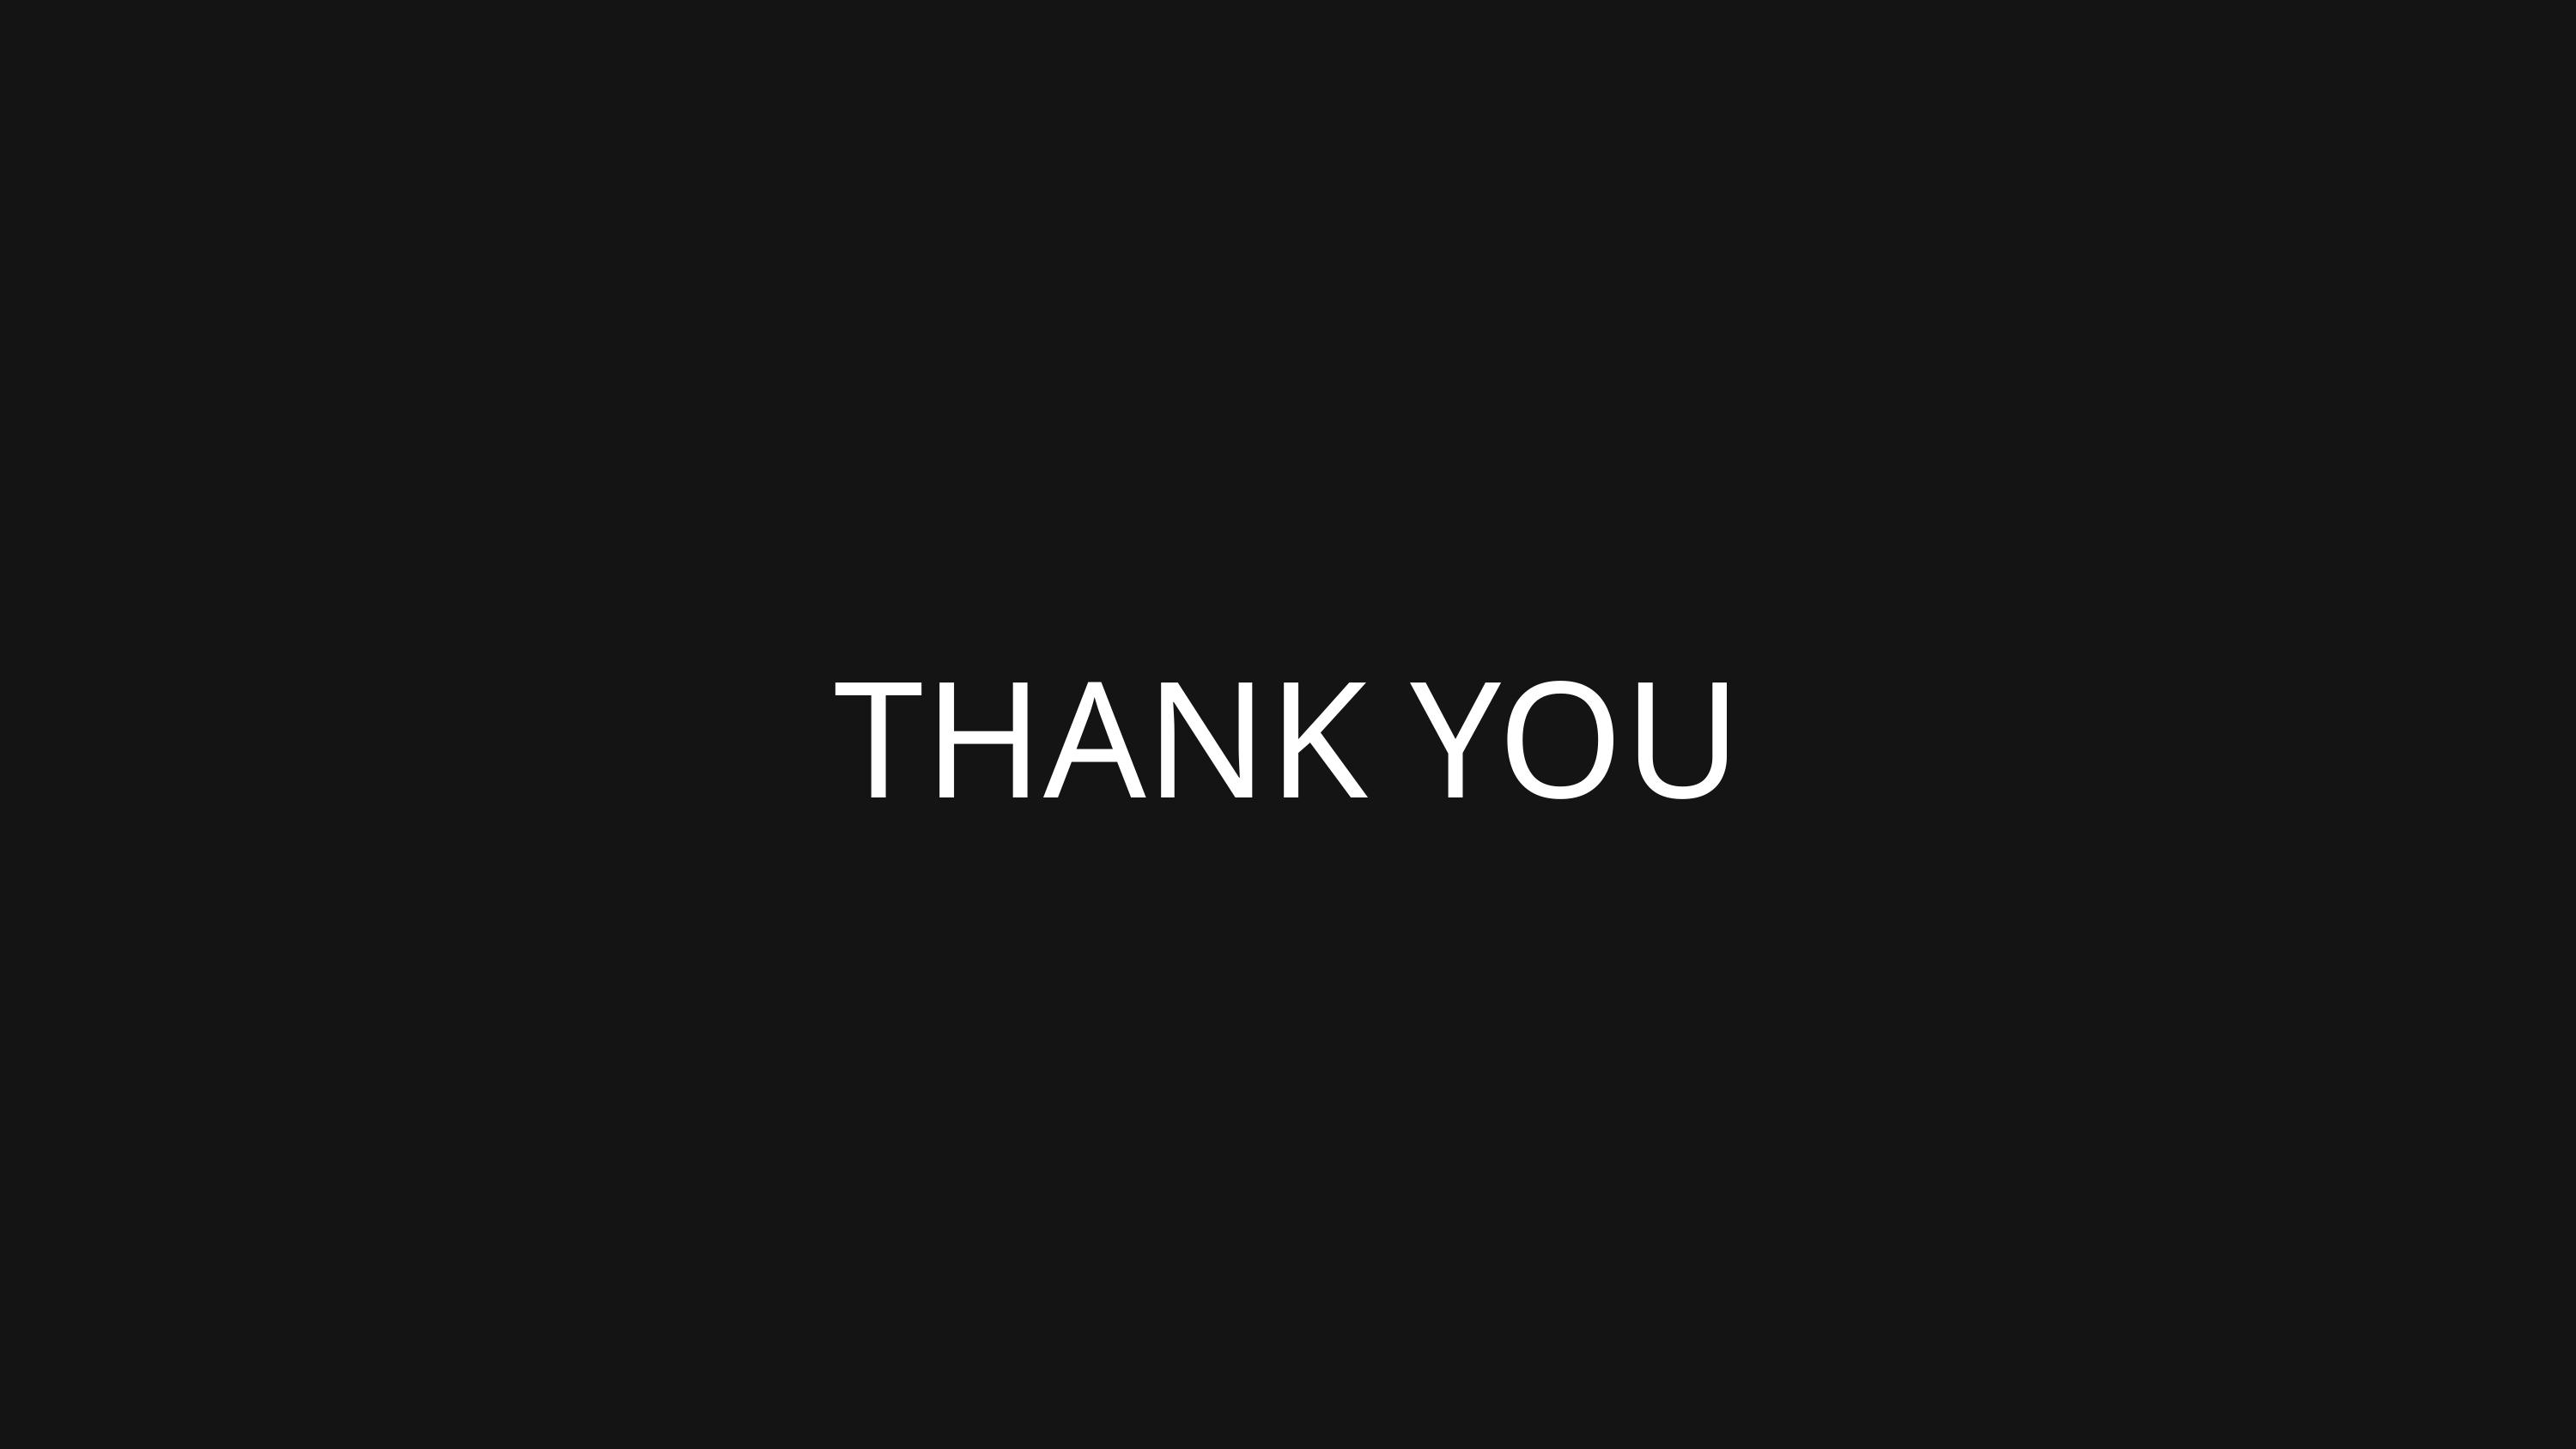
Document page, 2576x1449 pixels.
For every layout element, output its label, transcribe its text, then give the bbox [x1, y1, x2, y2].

text_box THANK YOU [798, 604, 1778, 831]
